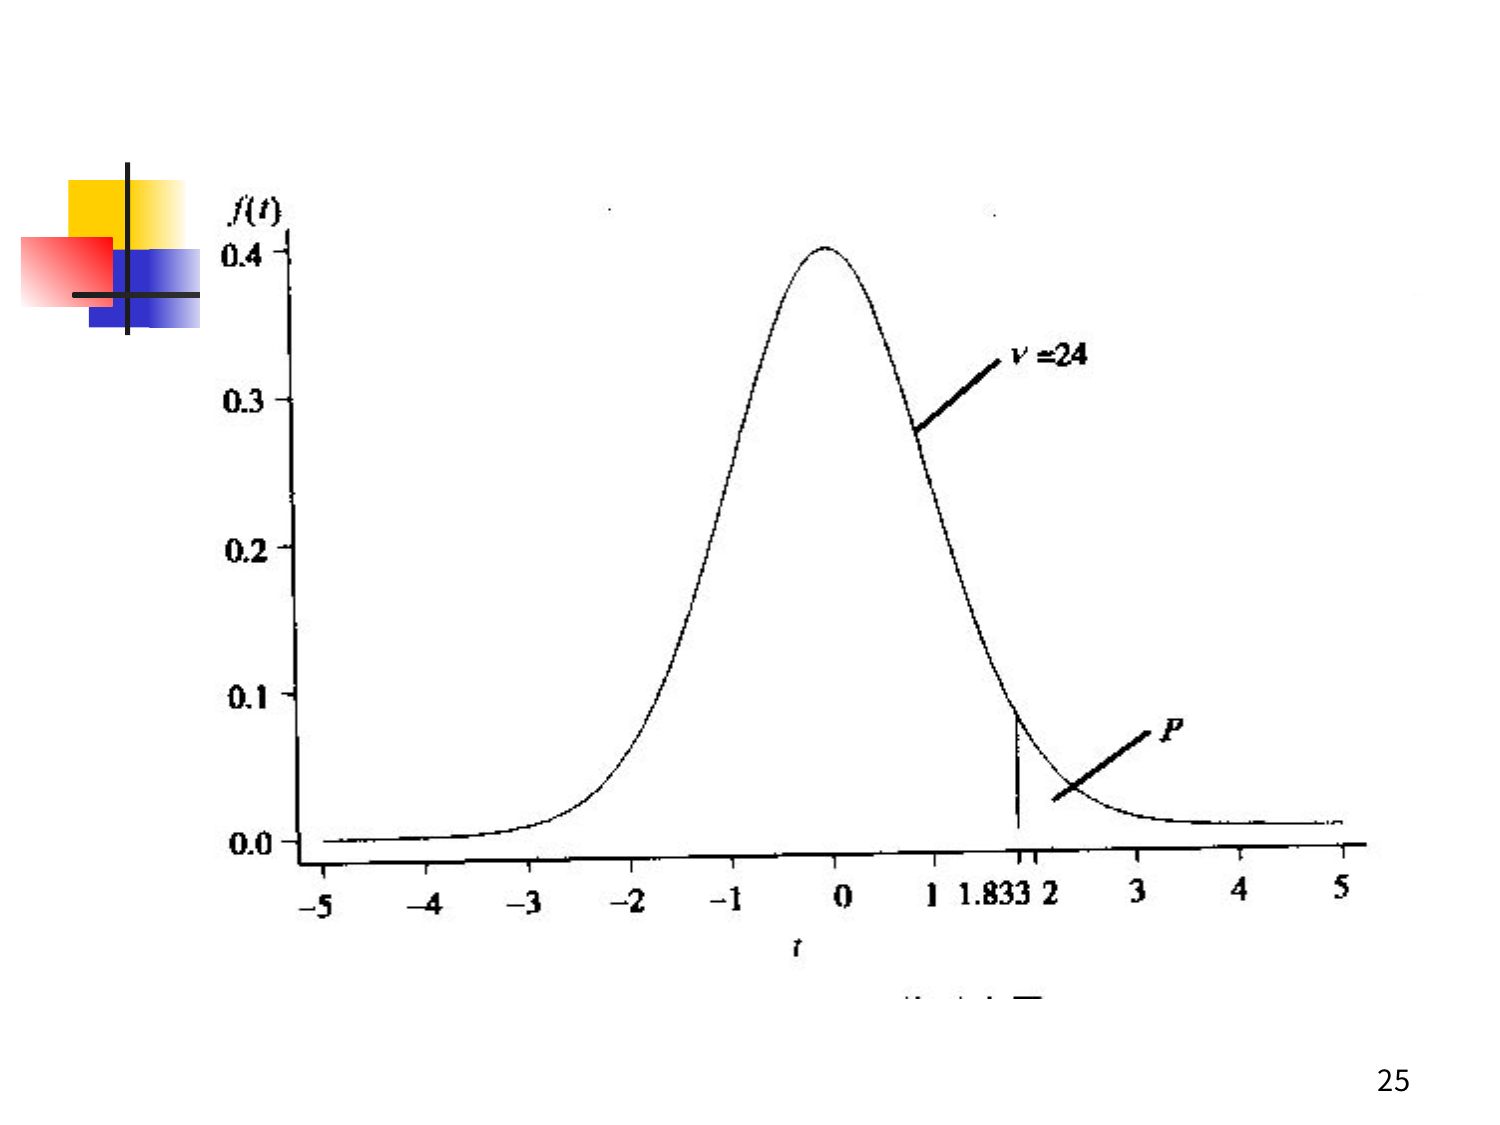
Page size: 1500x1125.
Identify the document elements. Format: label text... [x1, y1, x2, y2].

picture [199, 187, 1413, 999]
slide_number 25 [1112, 1037, 1425, 1113]
